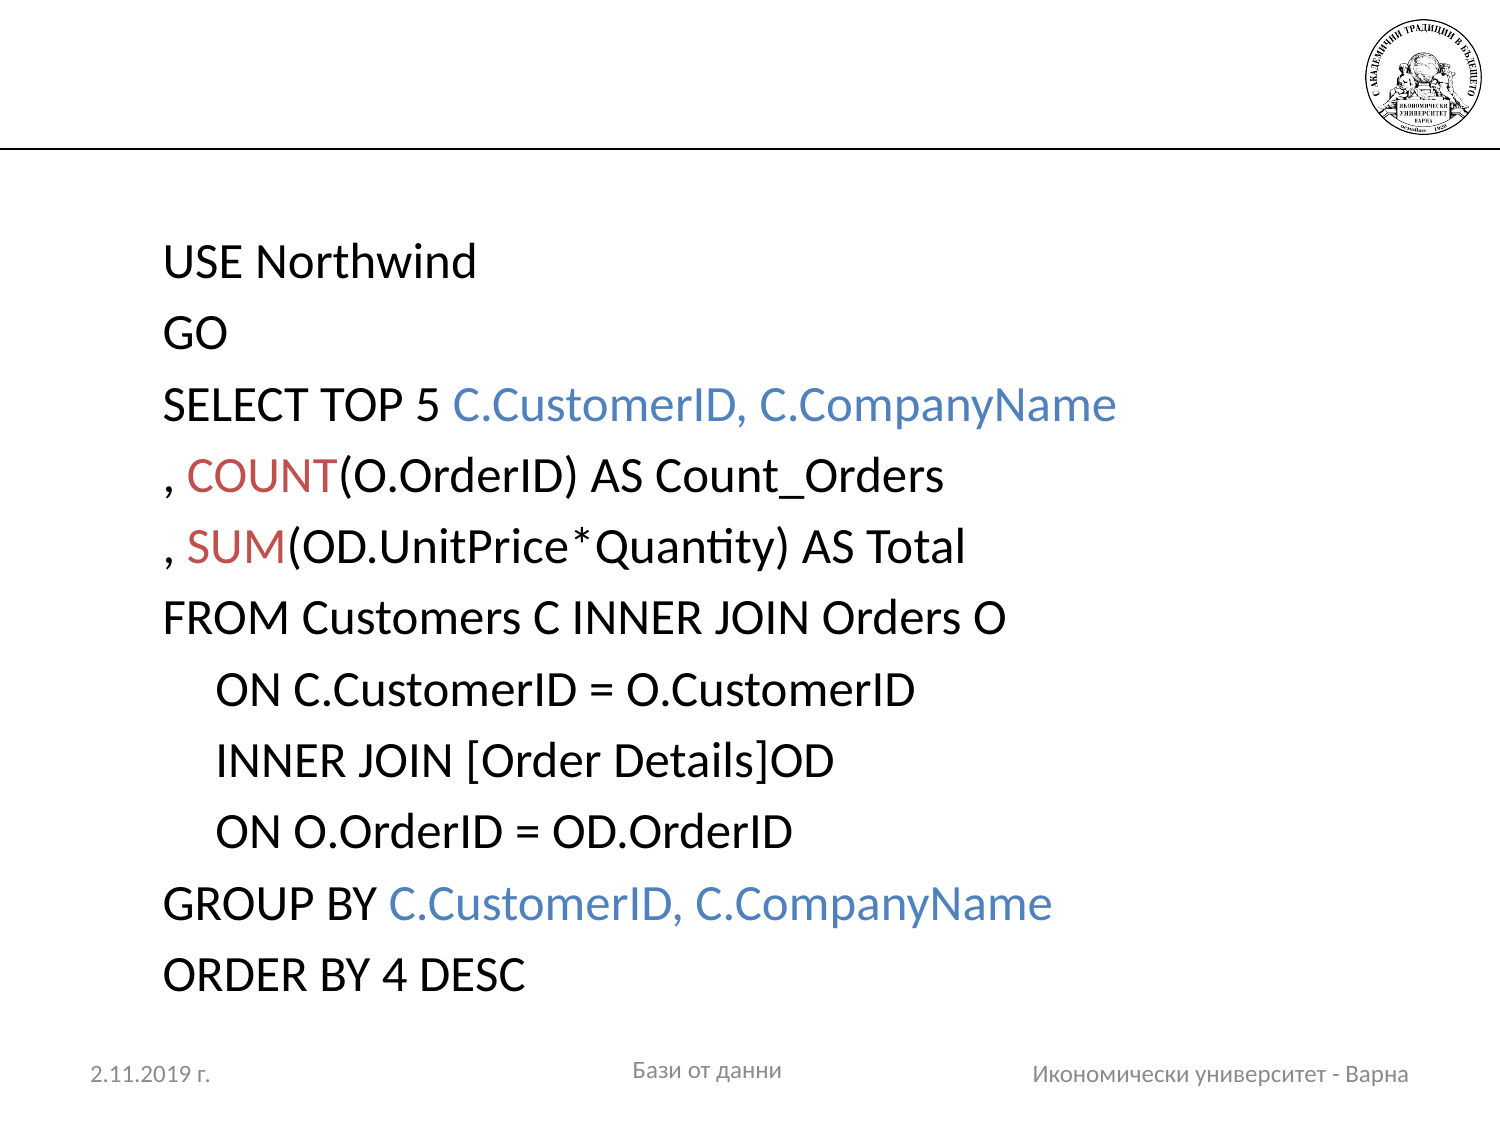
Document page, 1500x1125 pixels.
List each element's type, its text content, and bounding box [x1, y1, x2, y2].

slide_number Икономически университет - Варна [1009, 1042, 1425, 1103]
footer Бази от данни [529, 1039, 886, 1099]
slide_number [75, 1042, 425, 1103]
list USE Northwind GO SELECT TOP 5 C.CustomerID, C.CompanyName , COUNT(O.OrderID) AS Count_Orders , SUM(OD.UnitPrice*Quantity) AS Total FROM Customers C INNER JOIN Orders O ON C.CustomerID = O.CustomerID INNER JOIN [Order Details]OD ON O.OrderID = OD.OrderID GROUP BY C.CustomerID, C.CompanyName ORDER BY 4 DESC [147, 219, 1402, 1012]
picture [1365, 19, 1482, 135]
